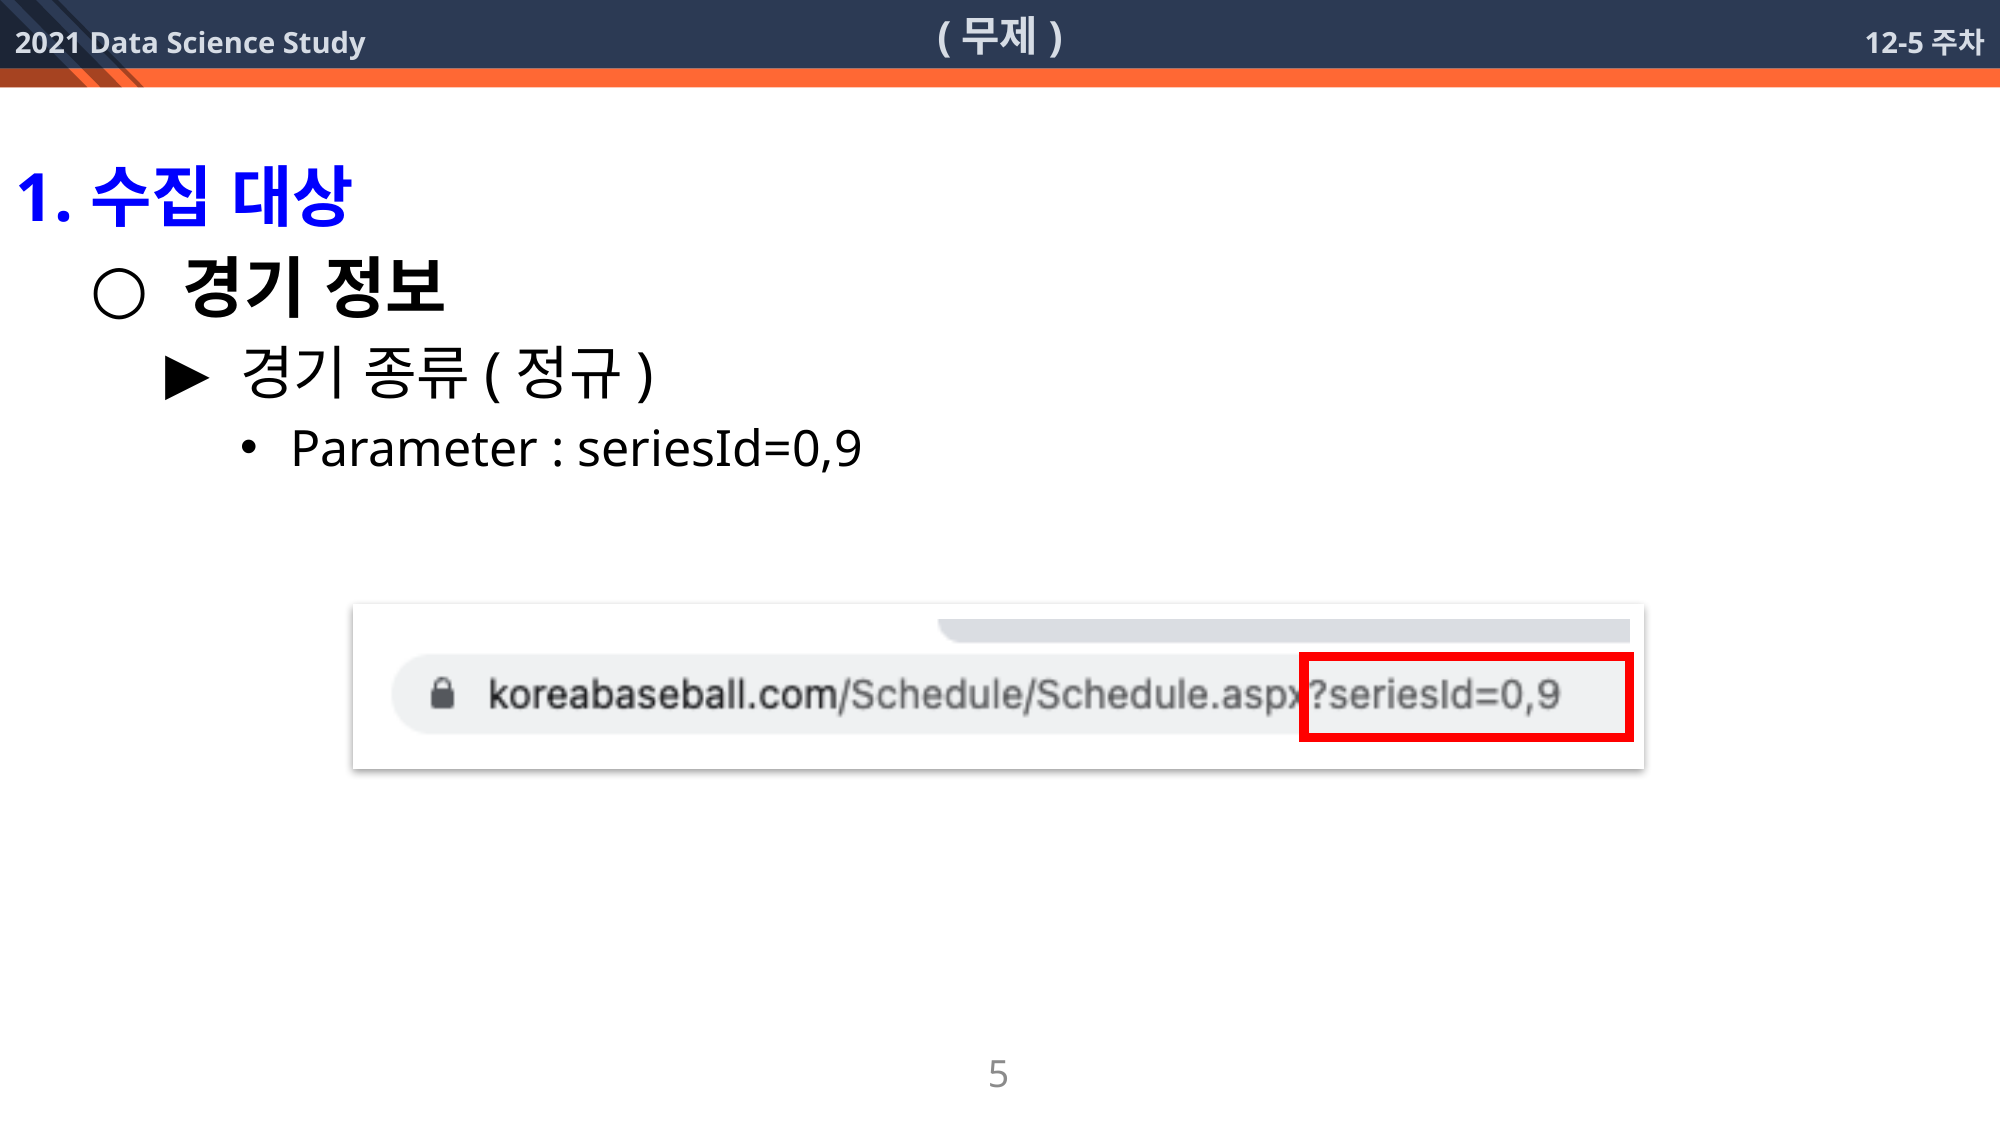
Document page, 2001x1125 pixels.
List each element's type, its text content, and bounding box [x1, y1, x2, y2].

slide_number 5 [134, 1042, 1863, 1103]
picture [367, 618, 1630, 755]
list 수집 대상 경기 정보 경기 종류(정규) Parameter : seriesId=0,9 [0, 156, 2000, 1014]
